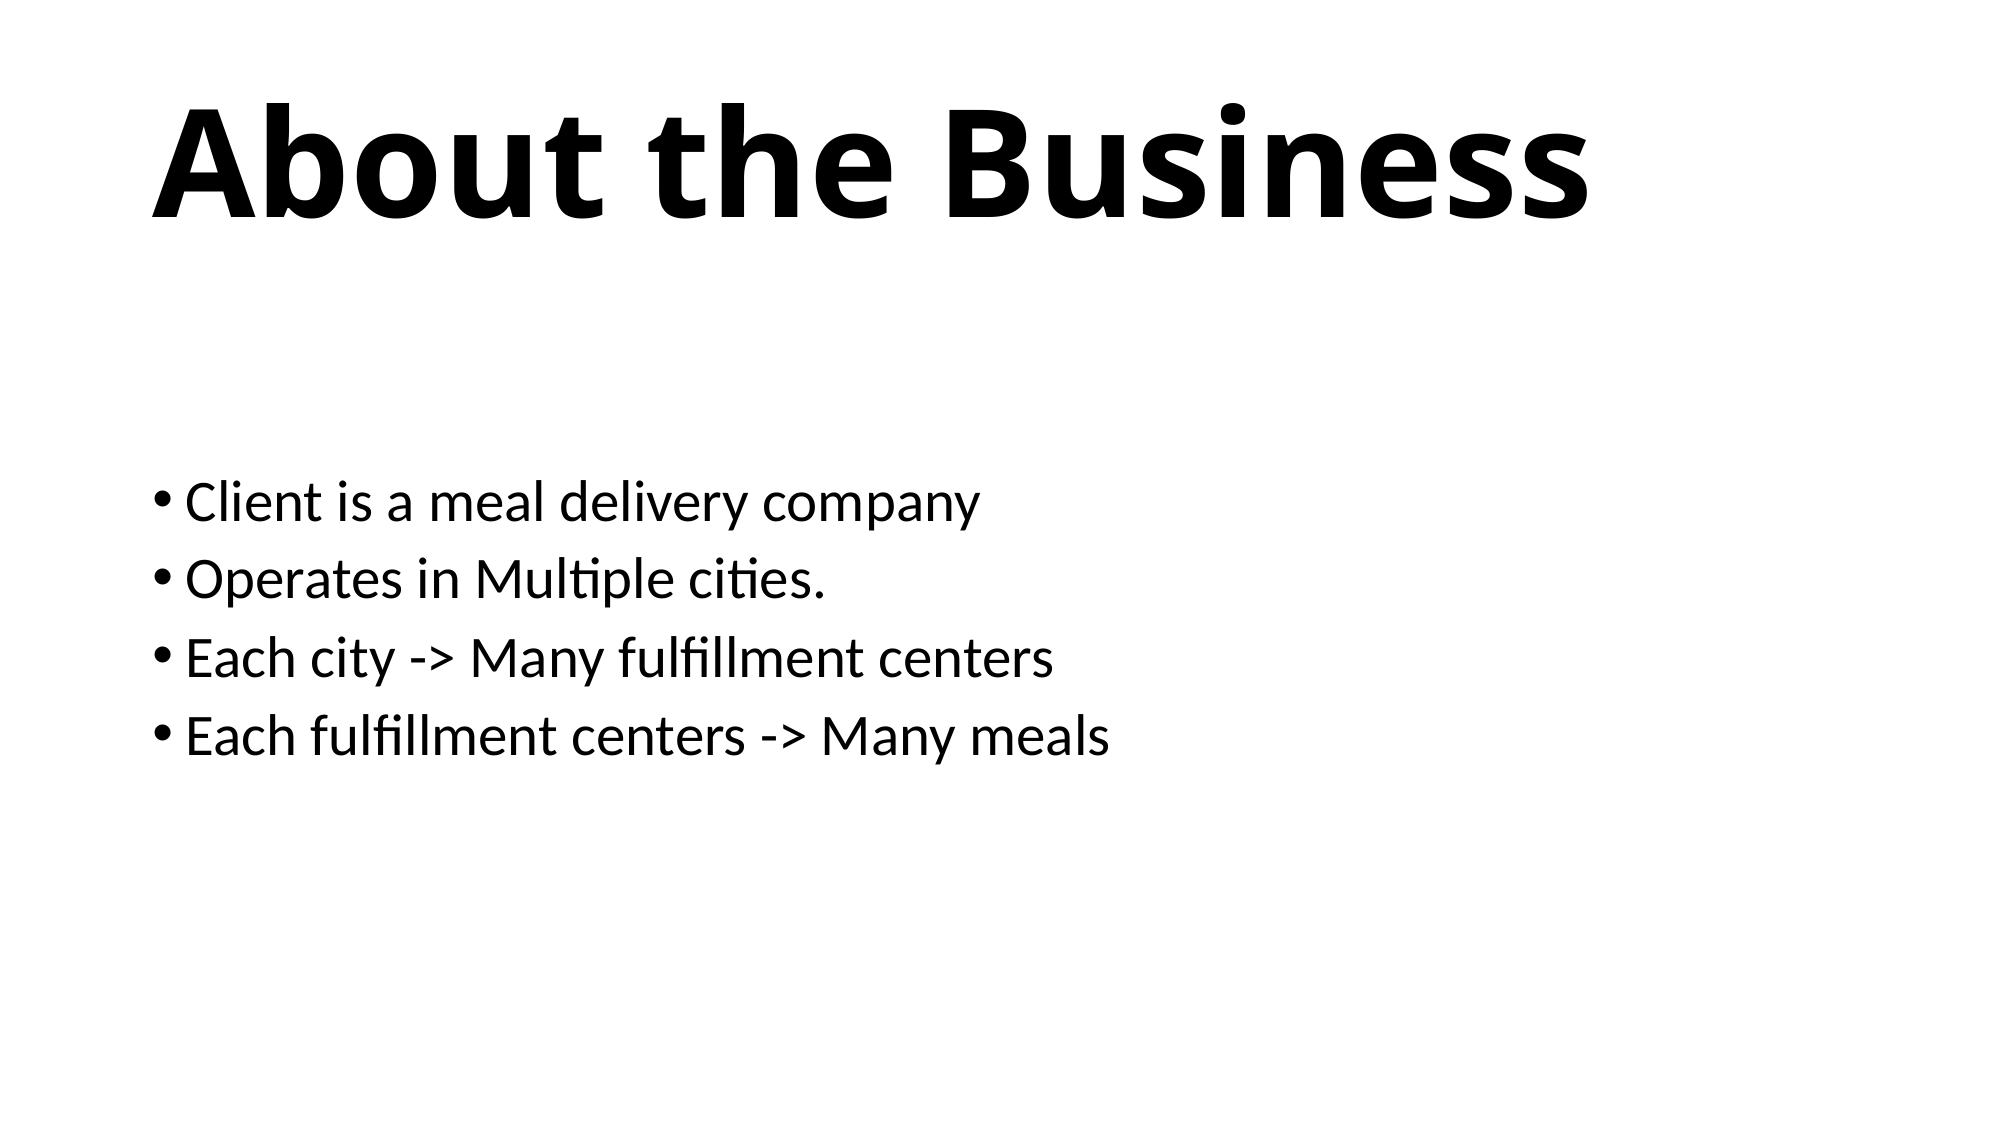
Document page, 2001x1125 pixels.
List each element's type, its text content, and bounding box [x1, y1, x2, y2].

list Client is a meal delivery company Operates in Multiple cities. Each city -> Many fulfillment centers Each fulfillment centers -> Many meals [137, 299, 1863, 1014]
title About the Business [137, 59, 1863, 278]
